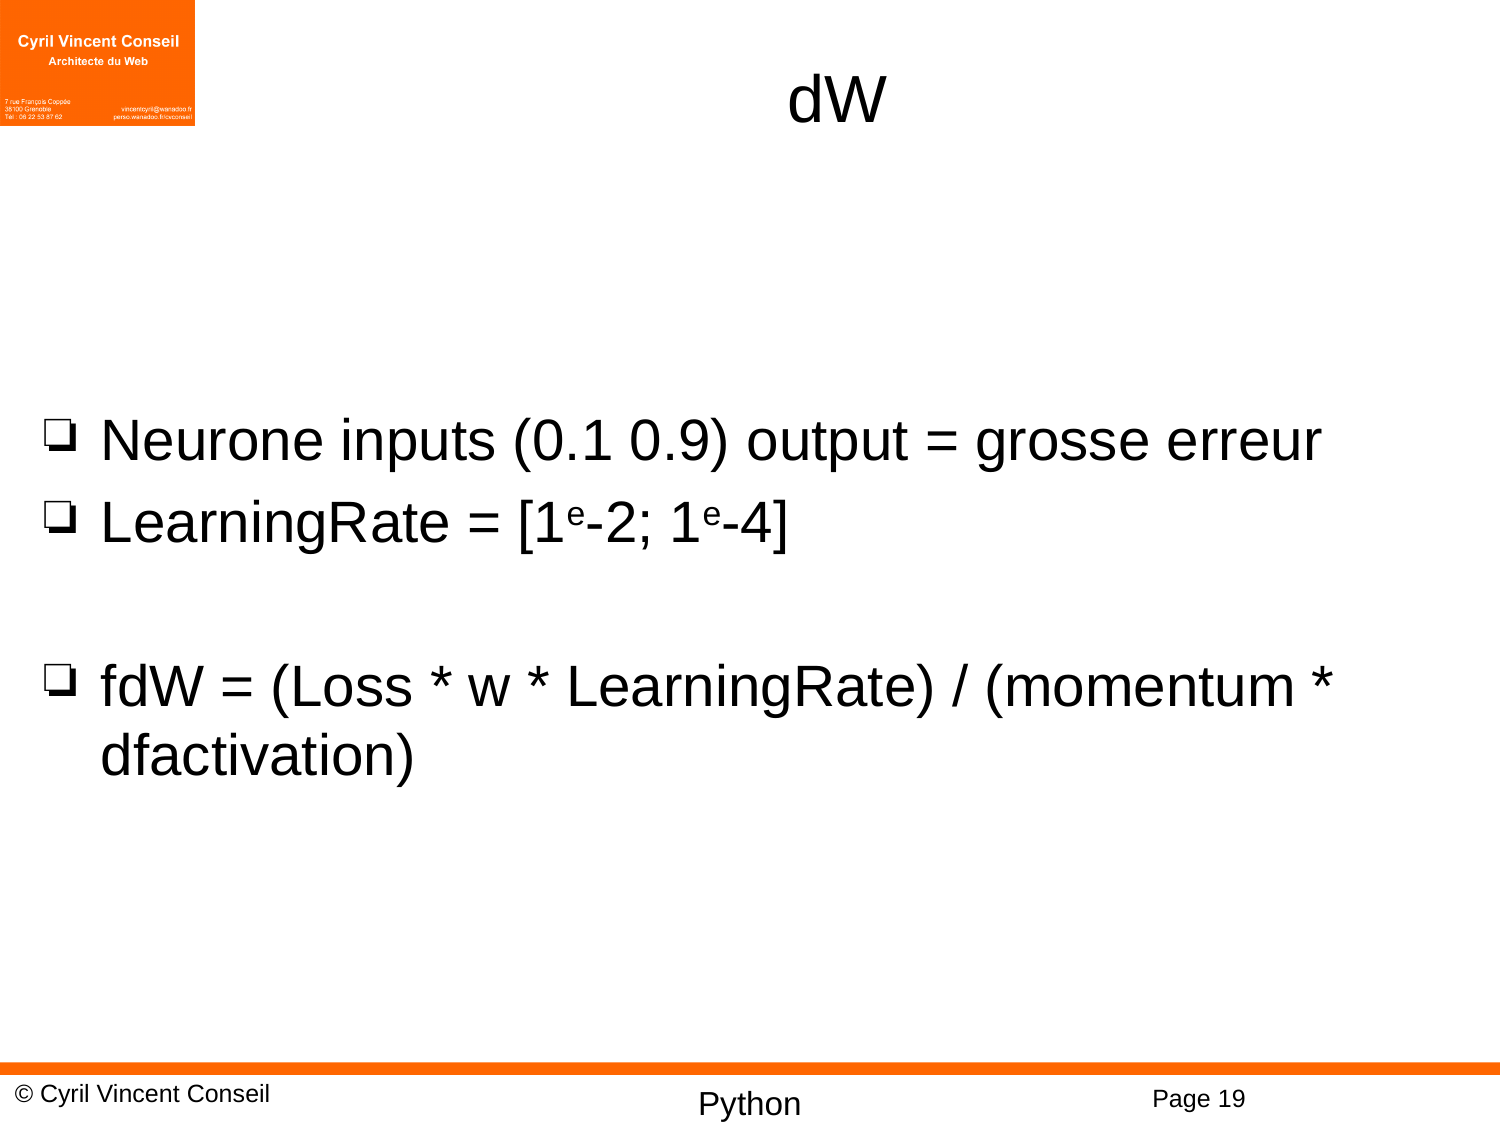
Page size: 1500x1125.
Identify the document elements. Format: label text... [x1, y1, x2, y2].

list Neurone inputs (0.1 0.9) output = grosse erreur LearningRate = [1e-2; 1e-4] fdW = (Loss * w * LearningRate) / (momentum * dfactivation) [29, 231, 1468, 1059]
picture [0, 0, 195, 126]
title dW [194, 2, 1480, 190]
